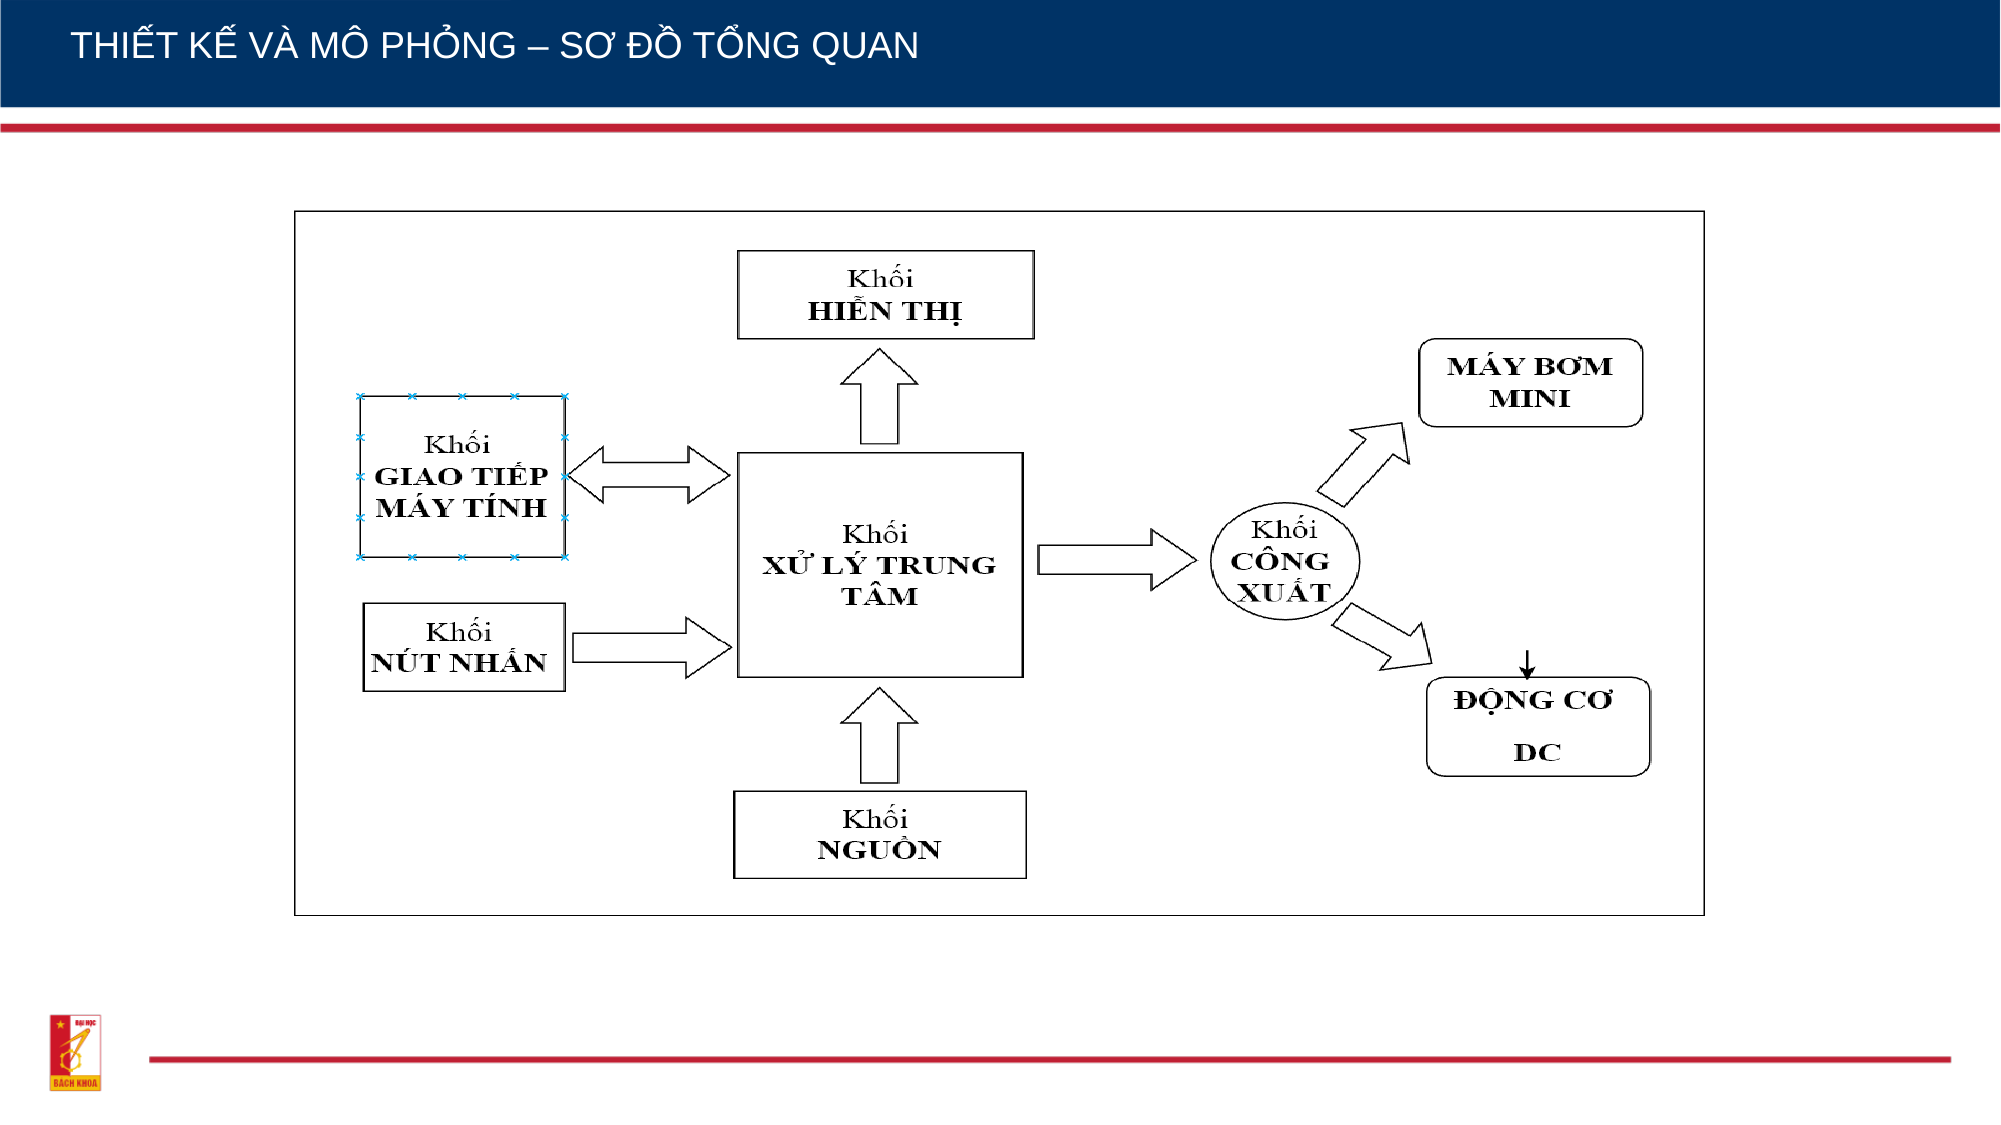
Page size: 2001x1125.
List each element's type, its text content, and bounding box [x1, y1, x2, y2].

text_box THIẾT KẾ VÀ MÔ PHỎNG – SƠ ĐỒ TỔNG QUAN [55, 18, 1945, 90]
picture [0, 0, 2001, 1125]
